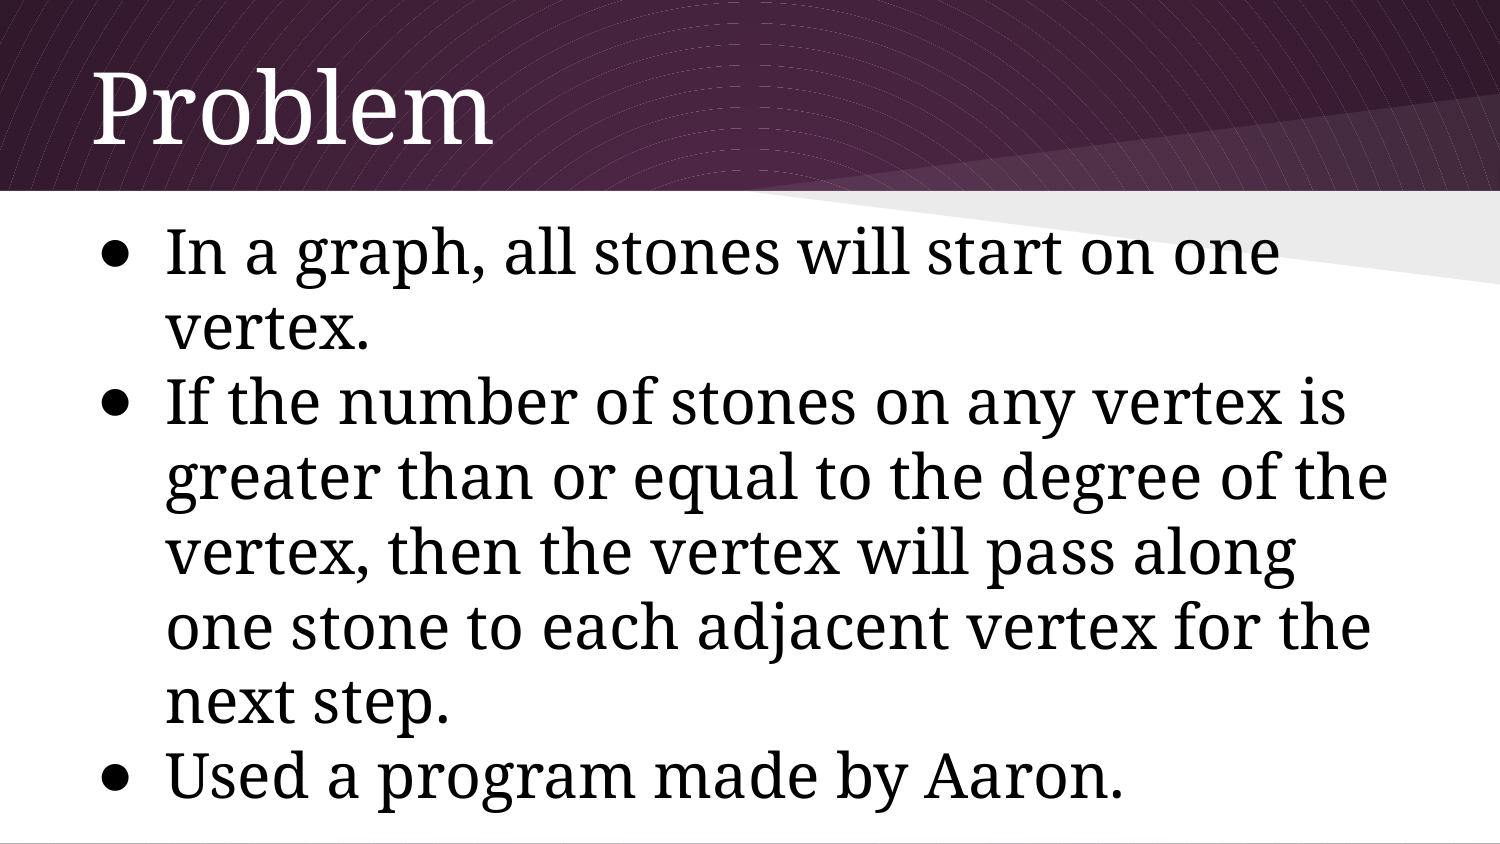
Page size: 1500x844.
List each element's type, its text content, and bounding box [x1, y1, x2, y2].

title Problem [75, 33, 1425, 175]
list In a graph, all stones will start on one vertex. If the number of stones on any vertex is greater than or equal to the degree of the vertex, then the vertex will pass along one stone to each adjacent vertex for the next step. Used a program made by Aaron. [75, 196, 1425, 808]
